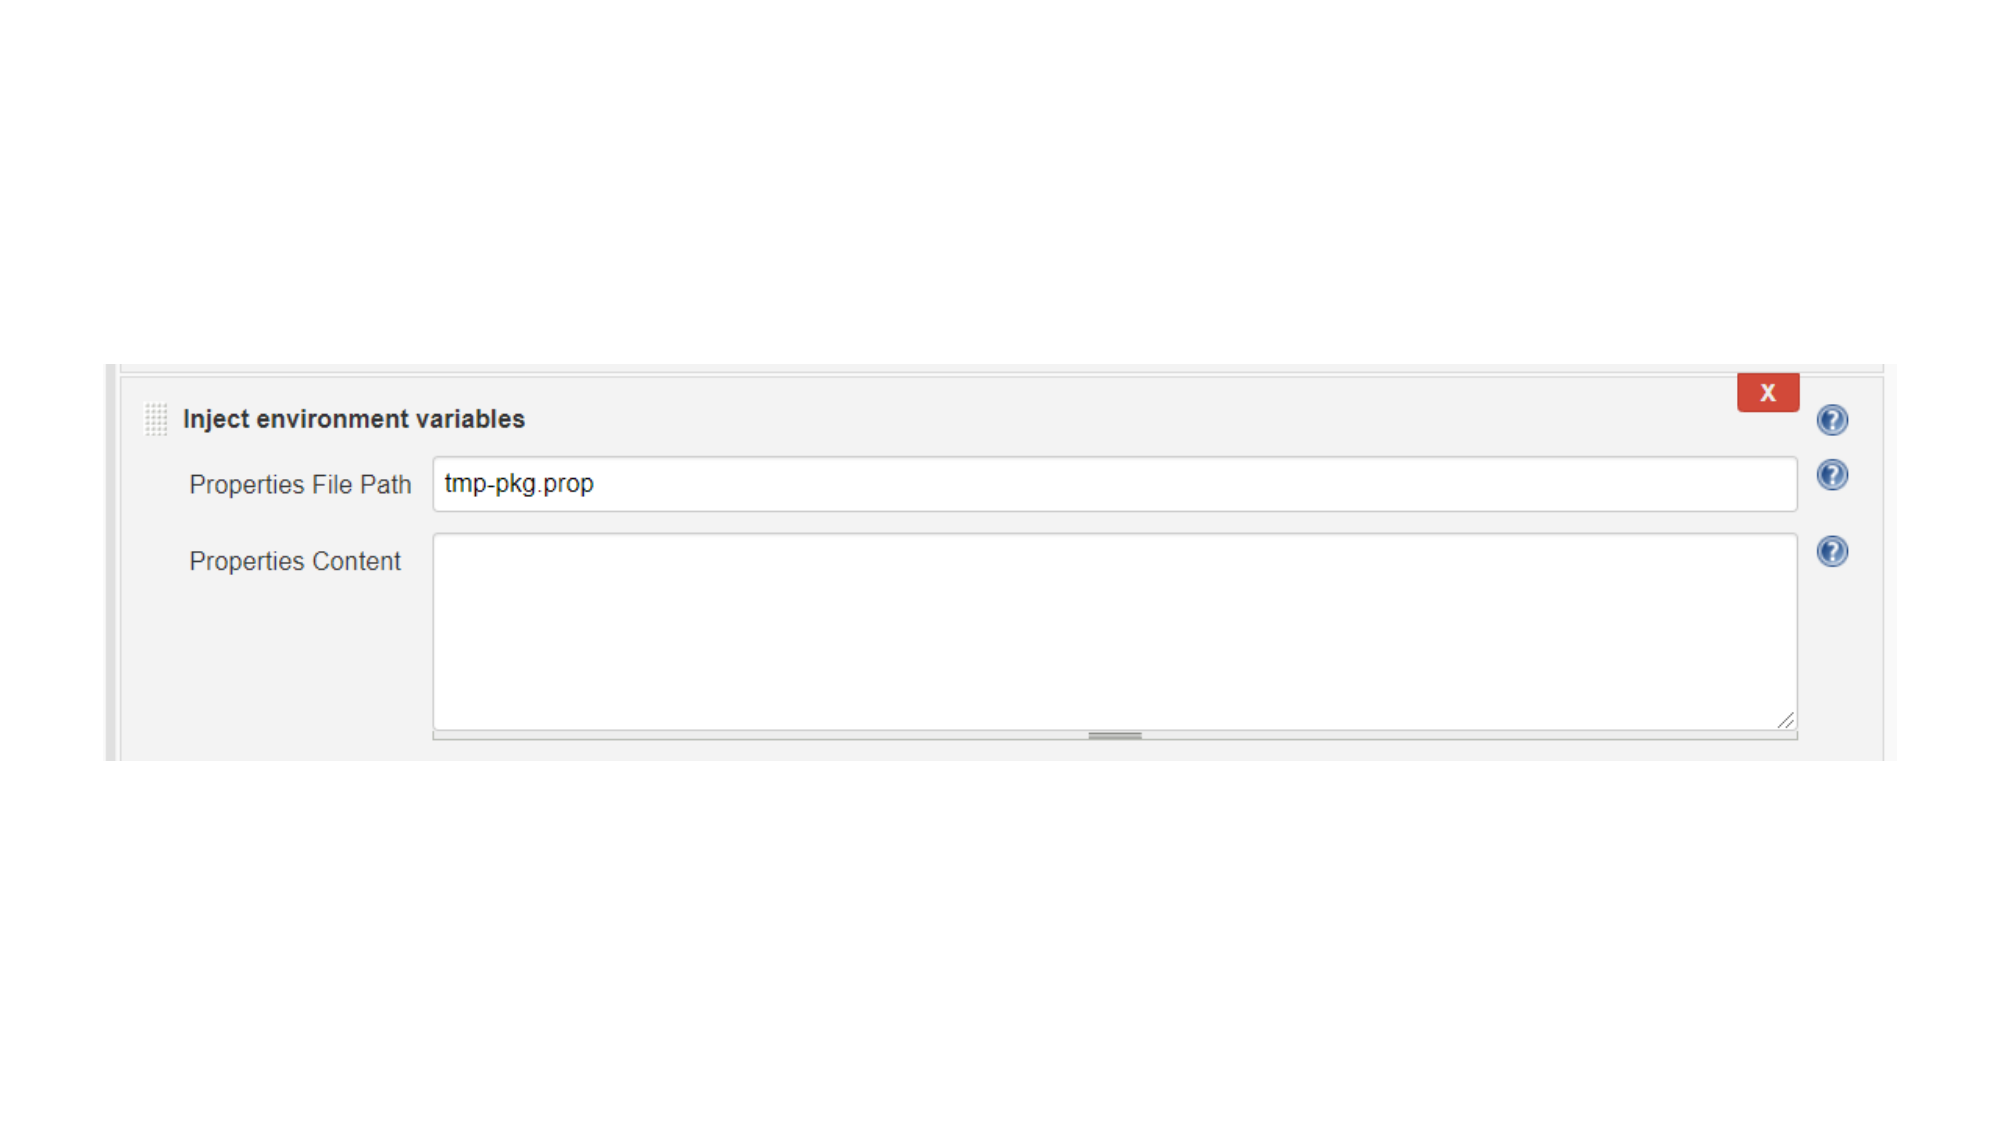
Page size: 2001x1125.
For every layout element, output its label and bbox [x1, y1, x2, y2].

picture [103, 363, 1897, 761]
